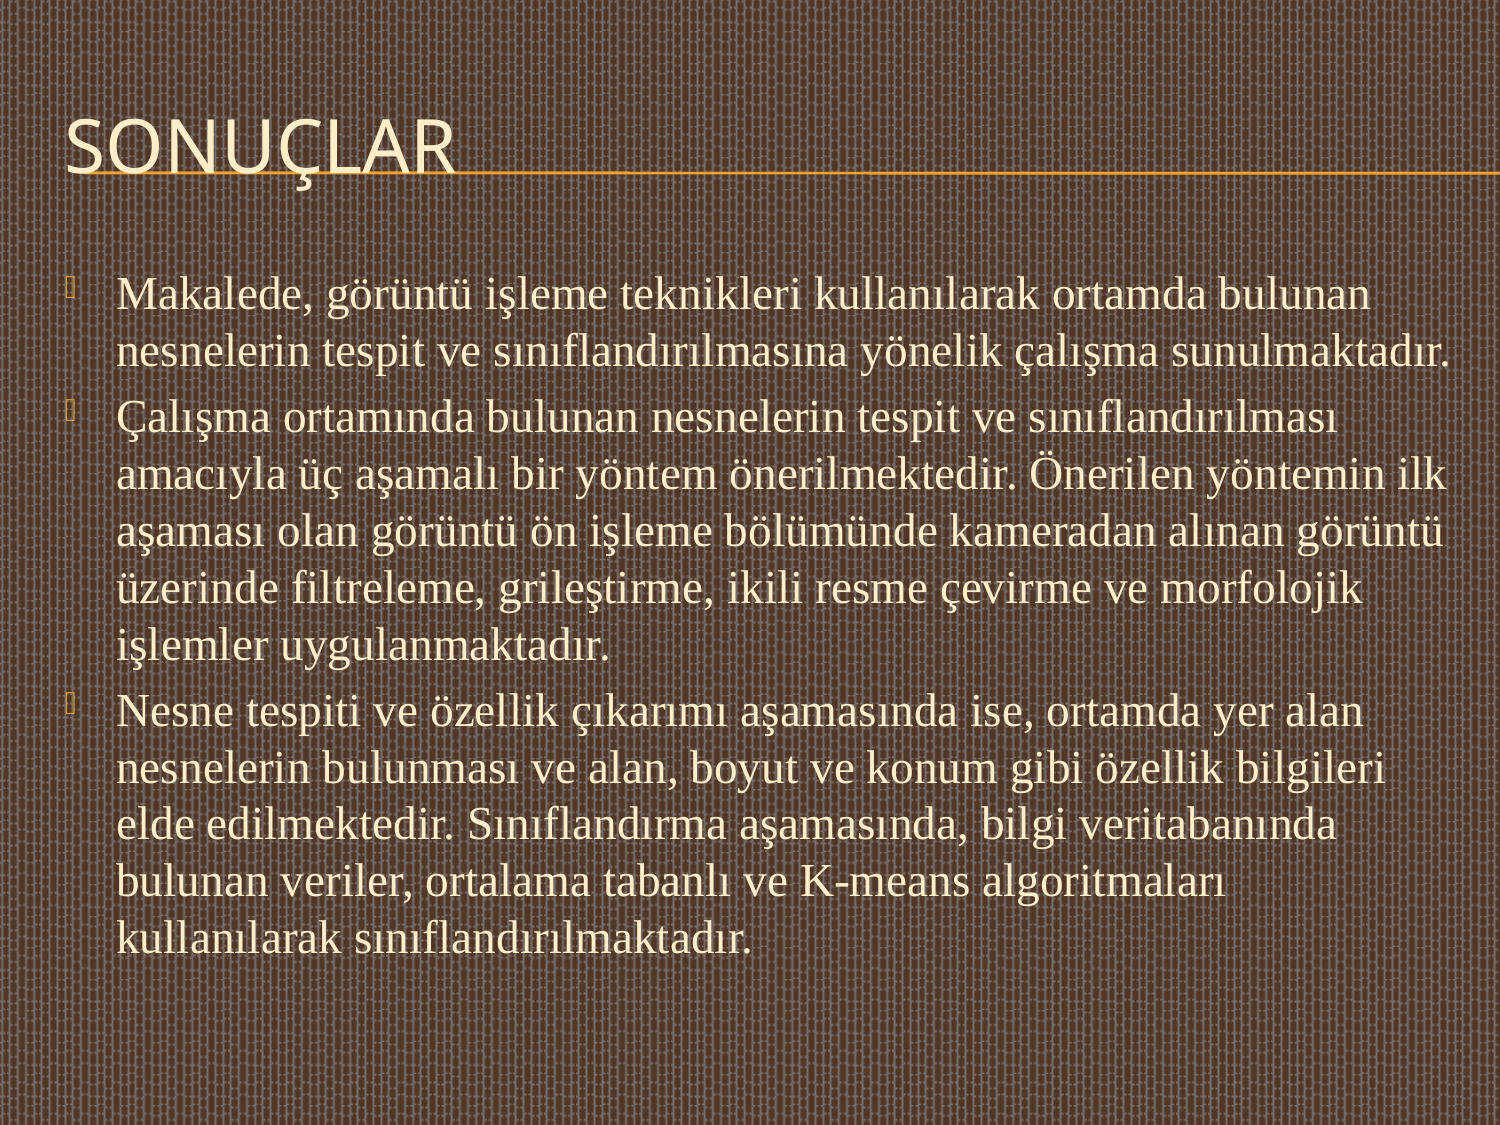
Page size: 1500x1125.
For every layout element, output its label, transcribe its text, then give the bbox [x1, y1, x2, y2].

list Makalede, görüntü işleme teknikleri kullanılarak ortamda bulunan nesnelerin tespit ve sınıflandırılmasına yönelik çalışma sunulmaktadır. Çalışma ortamında bulunan nesnelerin tespit ve sınıflandırılması amacıyla üç aşamalı bir yöntem önerilmektedir. Önerilen yöntemin ilk aşaması olan görüntü ön işleme bölümünde kameradan alınan görüntü üzerinde filtreleme, grileştirme, ikili resme çevirme ve morfolojik işlemler uygulanmaktadır. Nesne tespiti ve özellik çıkarımı aşamasında ise, ortamda yer alan nesnelerin bulunması ve alan, boyut ve konum gibi özellik bilgileri elde edilmektedir. Sınıflandırma aşamasında, bilgi veritabanında bulunan veriler, ortalama tabanlı ve K-means algoritmaları kullanılarak sınıflandırılmaktadır. [50, 254, 1475, 998]
title SONUÇLAR [50, 75, 1475, 213]
